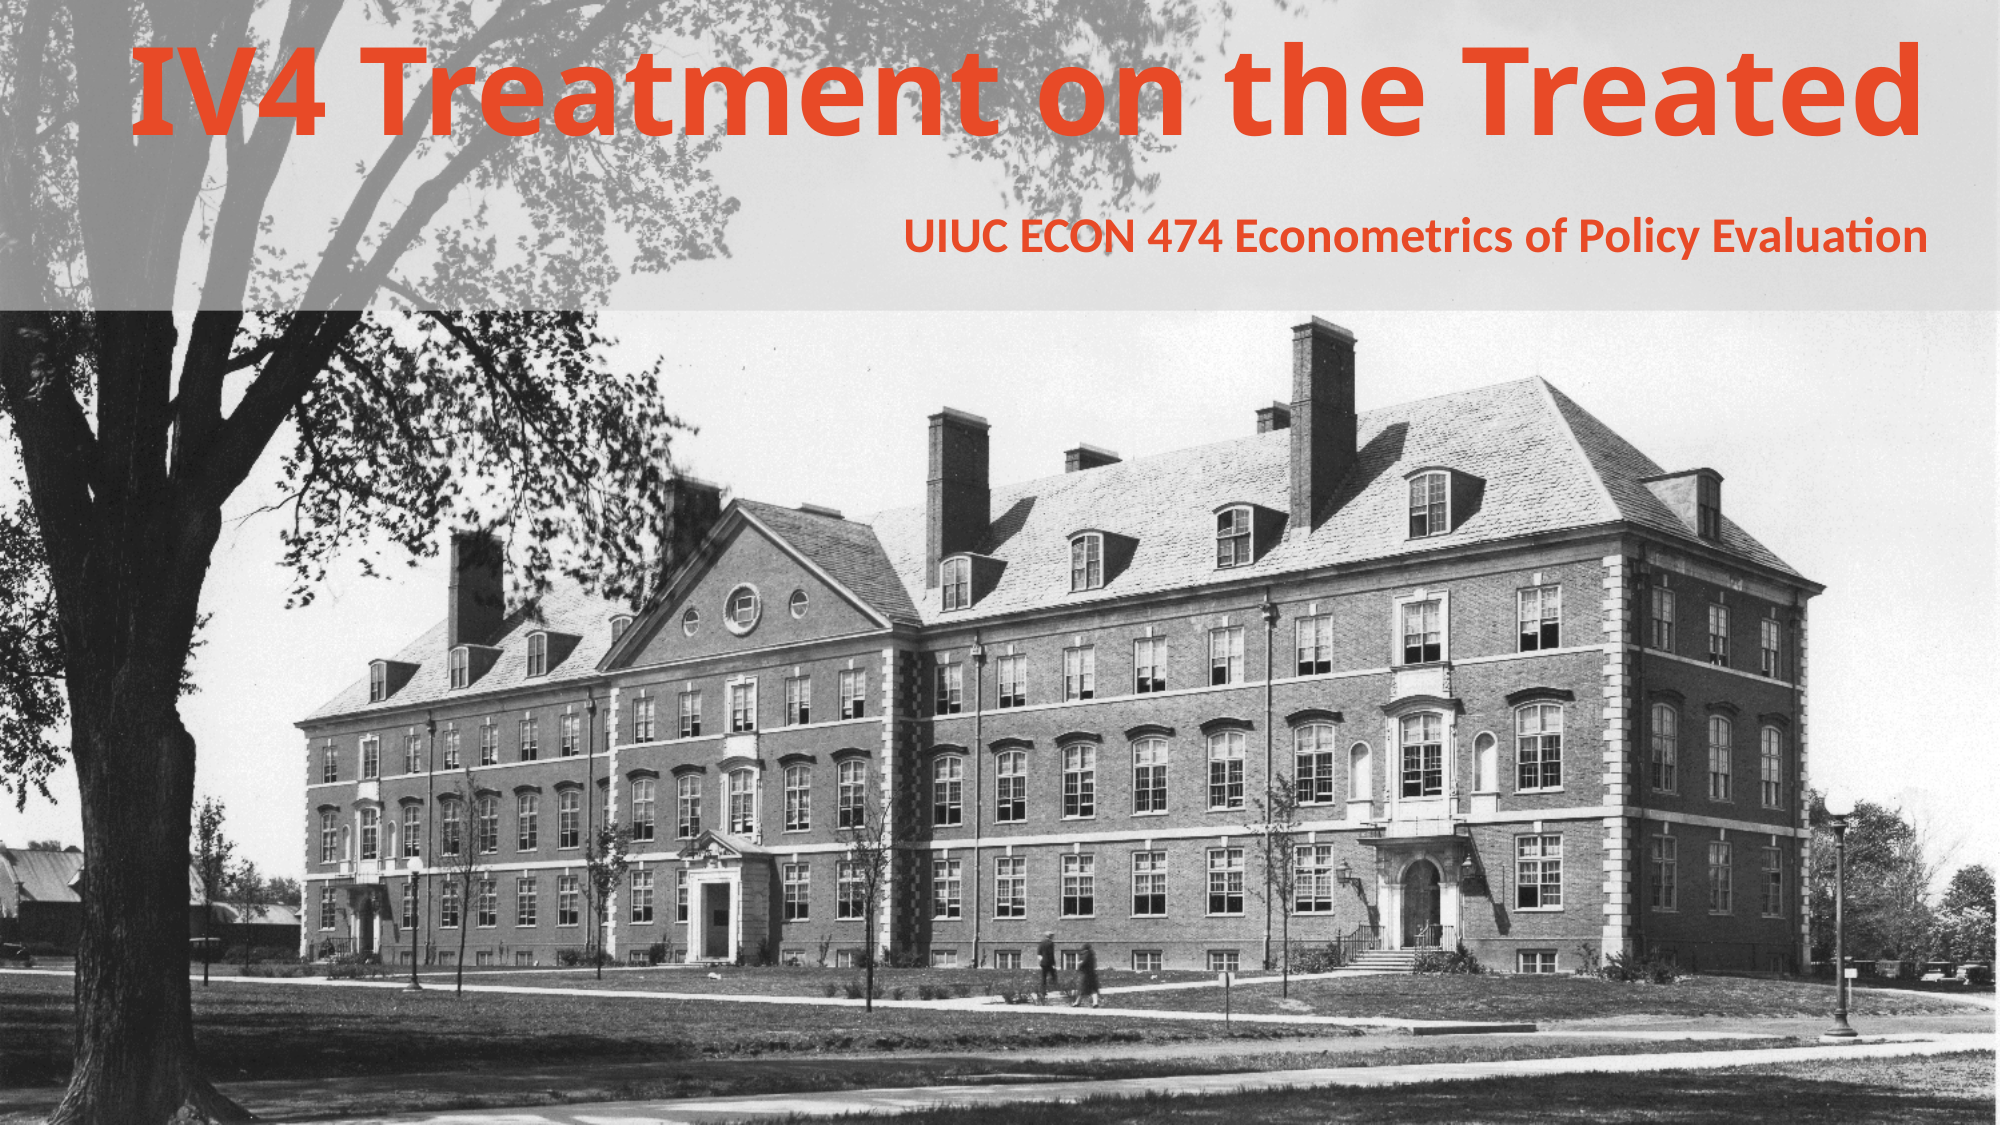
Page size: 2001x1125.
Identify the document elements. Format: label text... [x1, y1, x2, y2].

subtitle UIUC ECON 474 Econometrics of Policy Evaluation [444, 201, 1945, 474]
title IV4 Treatment on the Treated [0, 22, 1945, 170]
picture [0, 311, 2000, 1125]
